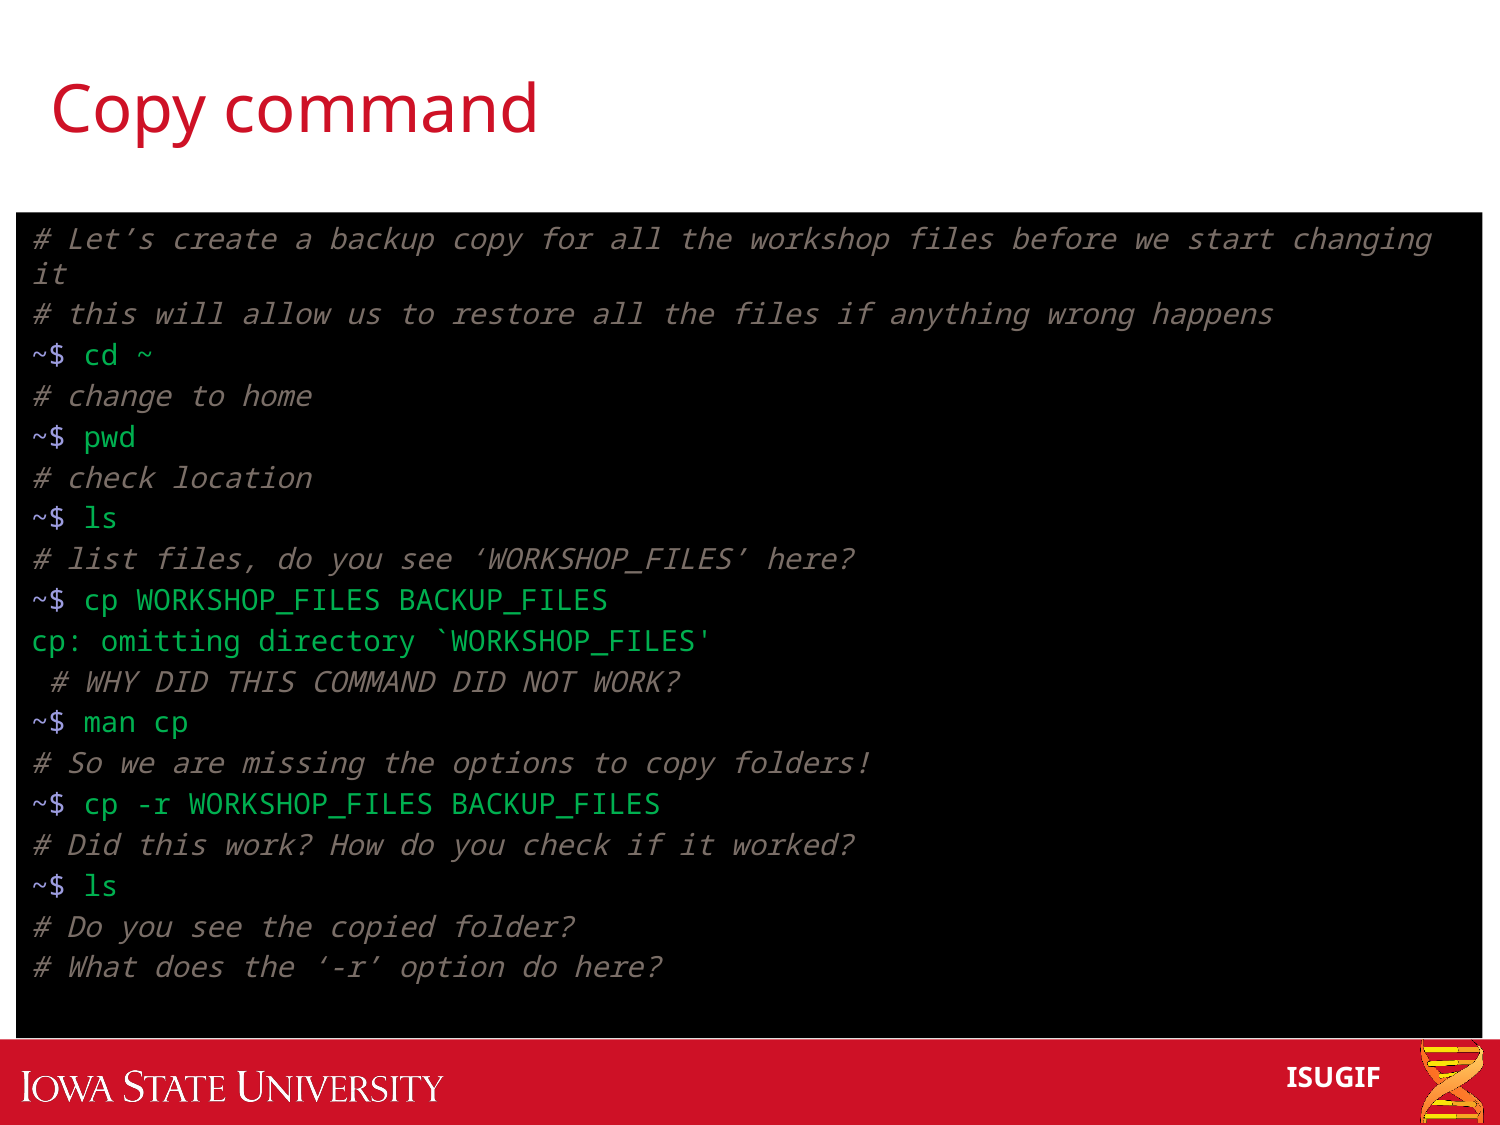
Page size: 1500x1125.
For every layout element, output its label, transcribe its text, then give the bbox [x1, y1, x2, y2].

picture [1413, 1039, 1491, 1125]
list # Let’s create a backup copy for all the workshop files before we start changing it # this will allow us to restore all the files if anything wrong happens ~$ cd ~ # change to home ~$ pwd # check location ~$ ls # list files, do you see ‘WORKSHOP_FILES’ here? ~$ cp WORKSHOP_FILES BACKUP_FILES cp: omitting directory `WORKSHOP_FILES' # WHY DID THIS COMMAND DID NOT WORK? ~$ man cp # So we are missing the options to copy folders! ~$ cp -r WORKSHOP_FILES BACKUP_FILES # Did this work? How do you check if it worked? ~$ ls # Do you see the copied folder? # What does the ‘-r’ option do here? [15, 212, 1483, 1039]
title Copy command [34, 12, 1311, 201]
picture [21, 1070, 444, 1106]
